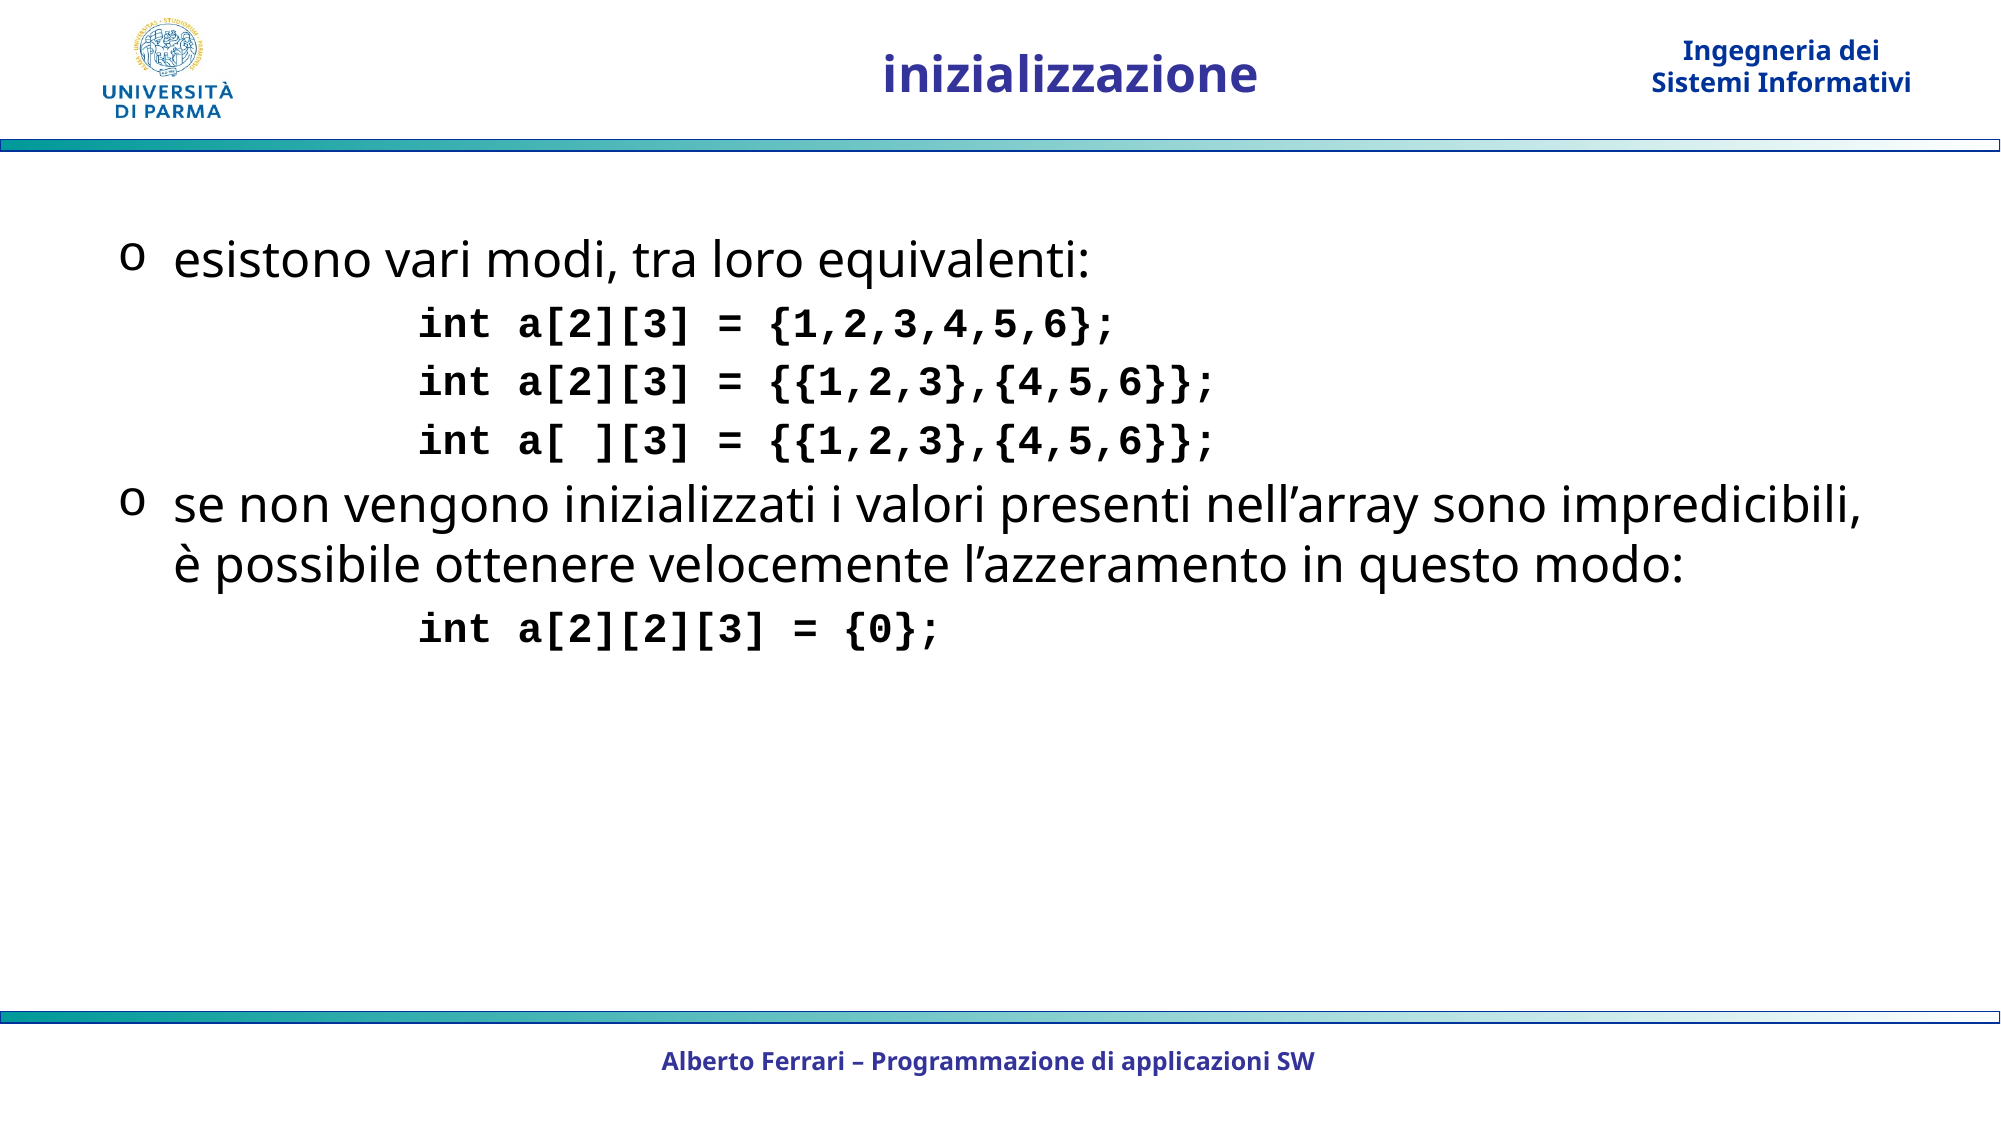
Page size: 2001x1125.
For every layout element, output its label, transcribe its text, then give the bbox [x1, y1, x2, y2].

title inizializzazione [559, 19, 1583, 126]
list esistono vari modi, tra loro equivalenti: int a[2][3] = {1,2,3,4,5,6}; int a[2][3] = {{1,2,3},{4,5,6}}; int a[ ][3] = {{1,2,3},{4,5,6}}; se non vengono inizializzati i valori presenti nell’array sono impredicibili, è possibile ottenere velocemente l’azzeramento in questo modo: int a[2][2][3] = {0}; [102, 220, 1903, 963]
picture [103, 18, 233, 118]
footer Alberto Ferrari – Programmazione di applicazioni SW [366, 1037, 1611, 1092]
